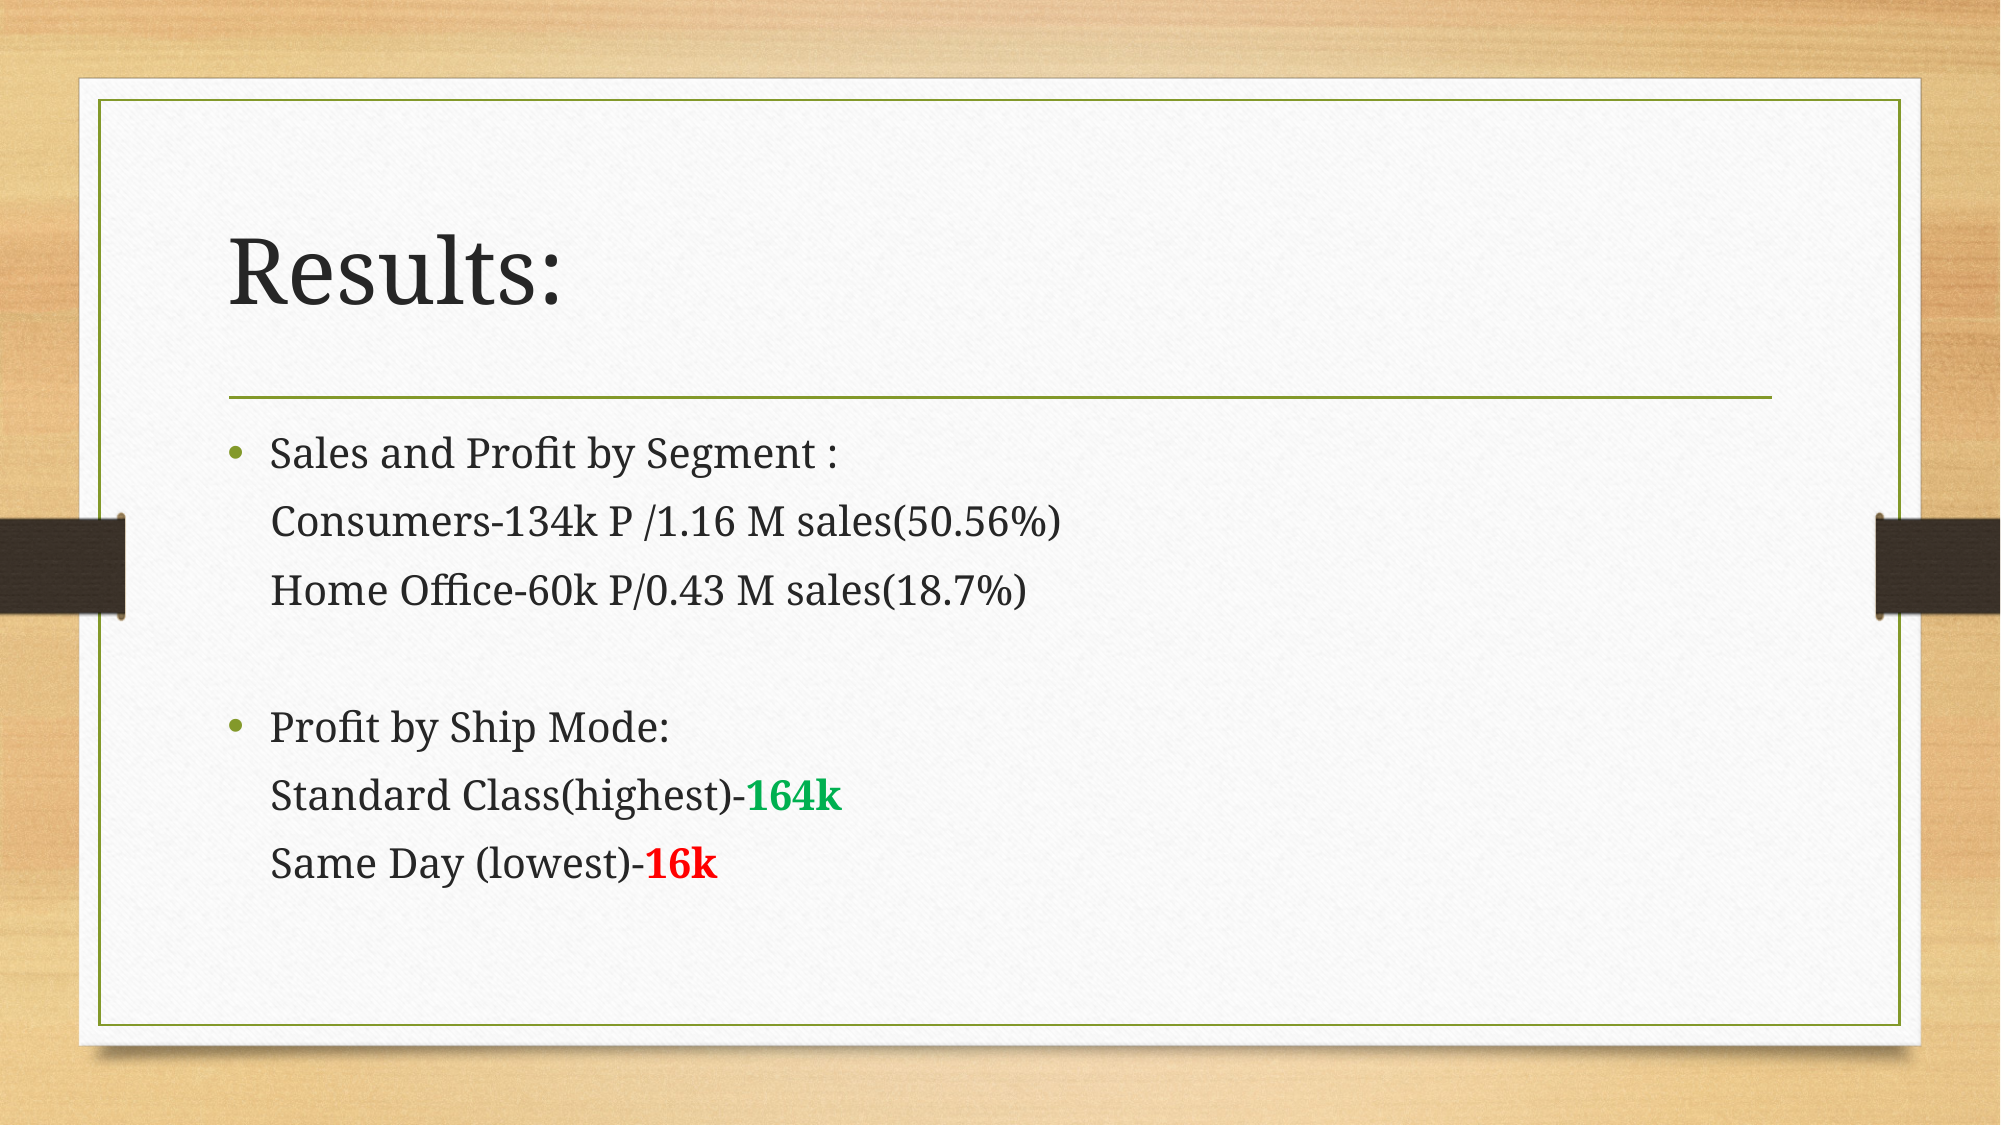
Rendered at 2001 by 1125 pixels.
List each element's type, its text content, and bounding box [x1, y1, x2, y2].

title Results: [212, 161, 1788, 375]
list Sales and Profit by Segment : Consumers-134k P /1.16 M sales(50.56%) Home Office-60k P/0.43 M sales(18.7%) Profit by Ship Mode: Standard Class(highest)-164k Same Day (lowest)-16k [212, 419, 1788, 964]
picture [0, 0, 2001, 1125]
